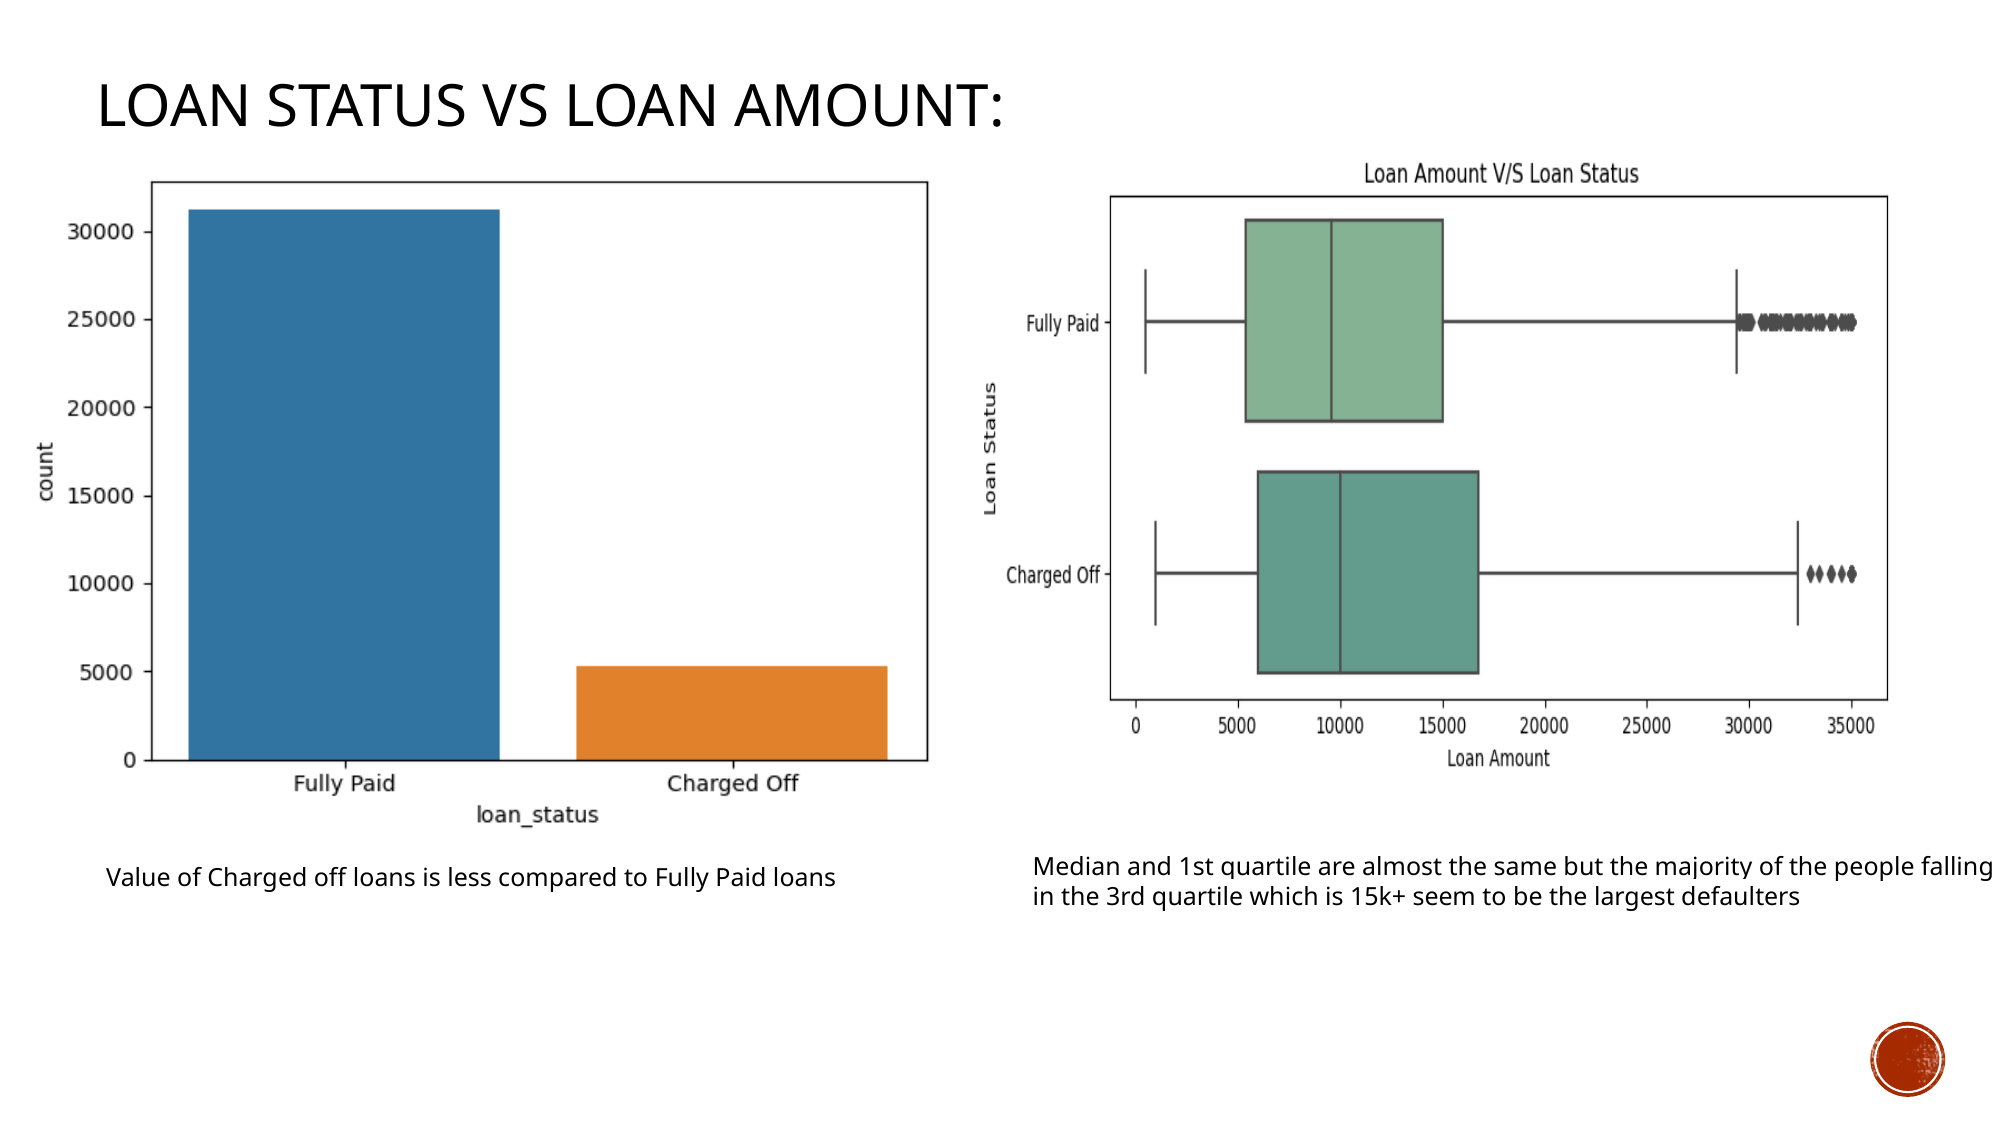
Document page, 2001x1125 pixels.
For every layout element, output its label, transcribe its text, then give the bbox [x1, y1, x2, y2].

picture [973, 147, 1897, 786]
text_box Median and 1st quartile are almost the same but the majority of the people falling in the 3rd quartile which is 15k+ seem to be the largest defaulters [1017, 843, 2000, 918]
text_box Value of Charged off loans is less compared to Fully Paid loans [91, 853, 1017, 899]
picture [20, 166, 941, 843]
text_box Loan StATUS VS LOAN AMOUNT: [66, 69, 1595, 210]
